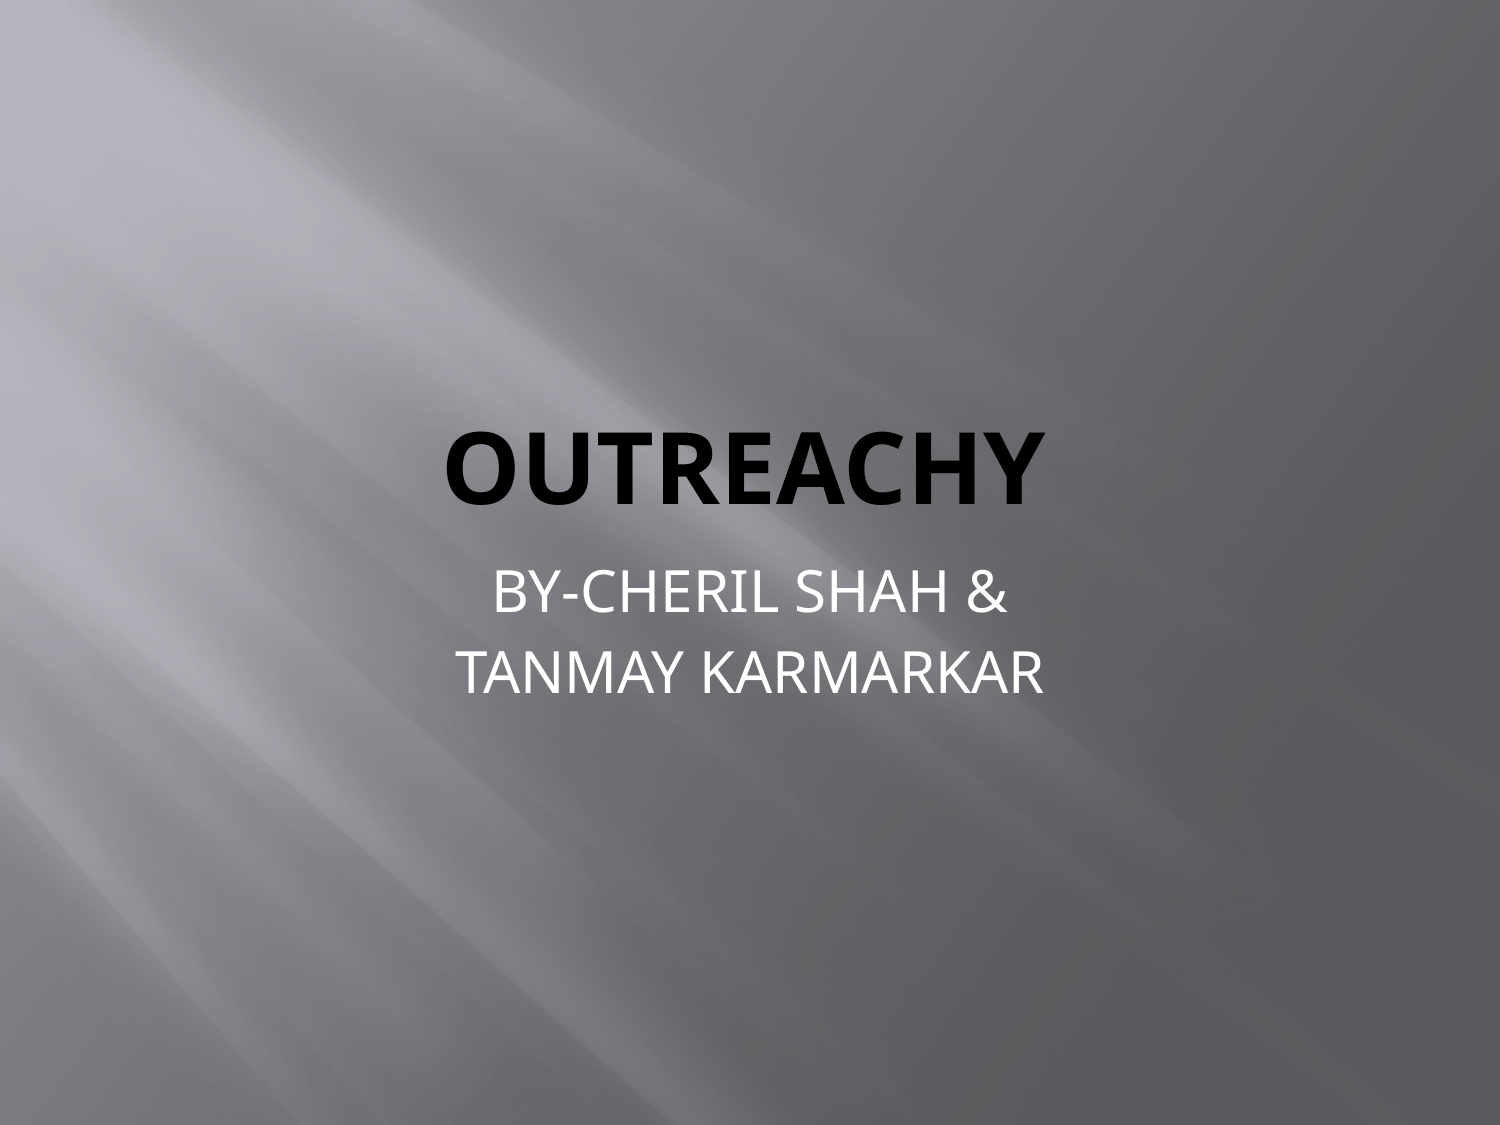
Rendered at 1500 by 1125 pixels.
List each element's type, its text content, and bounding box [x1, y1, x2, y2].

subtitle BY-CHERIL SHAH & TANMAY KARMARKAR [225, 546, 1275, 834]
title OUTREACHY [69, 224, 1420, 525]
